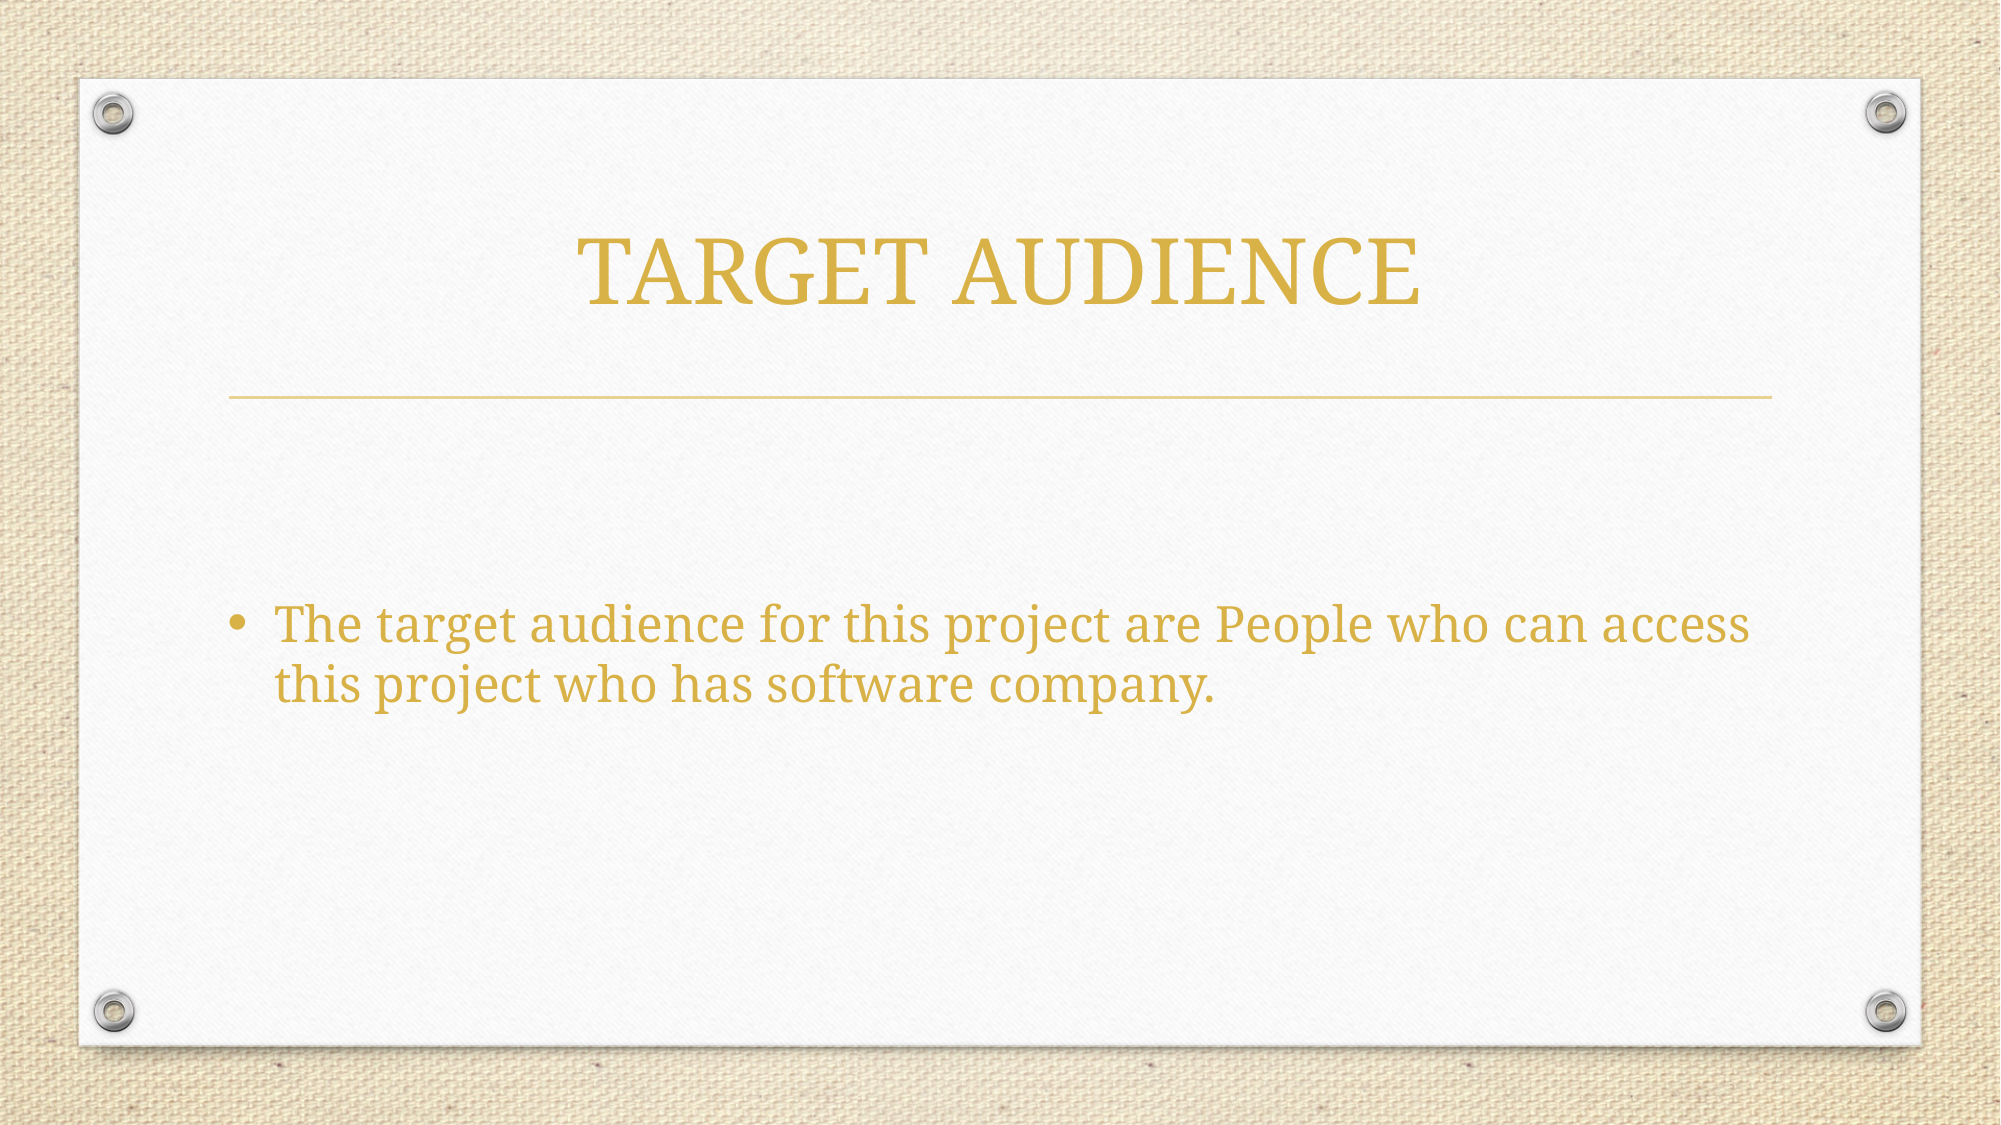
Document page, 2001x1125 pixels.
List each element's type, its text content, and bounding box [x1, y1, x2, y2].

title TARGET AUDIENCE [212, 161, 1788, 375]
list The target audience for this project are People who can access this project who has software company. [212, 419, 1788, 964]
picture [0, 0, 2001, 1125]
